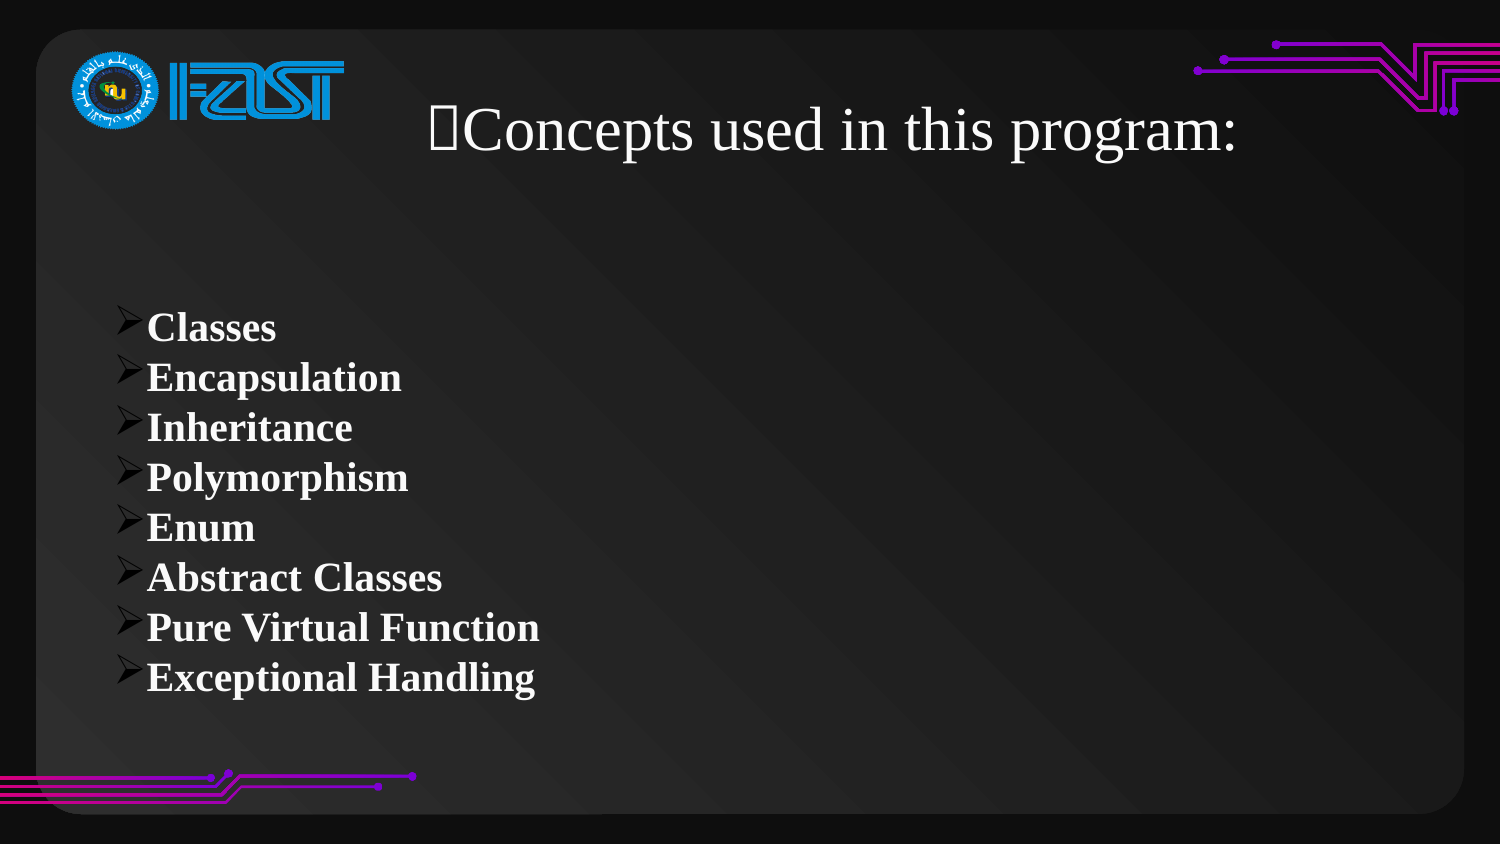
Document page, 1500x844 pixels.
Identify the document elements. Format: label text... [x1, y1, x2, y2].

title Concepts used in this program: [381, 72, 1382, 167]
text_box Classes Encapsulation Inheritance Polymorphism Enum Abstract Classes Pure Virtual Function Exceptional Handling [98, 284, 1363, 570]
picture [58, 0, 376, 235]
